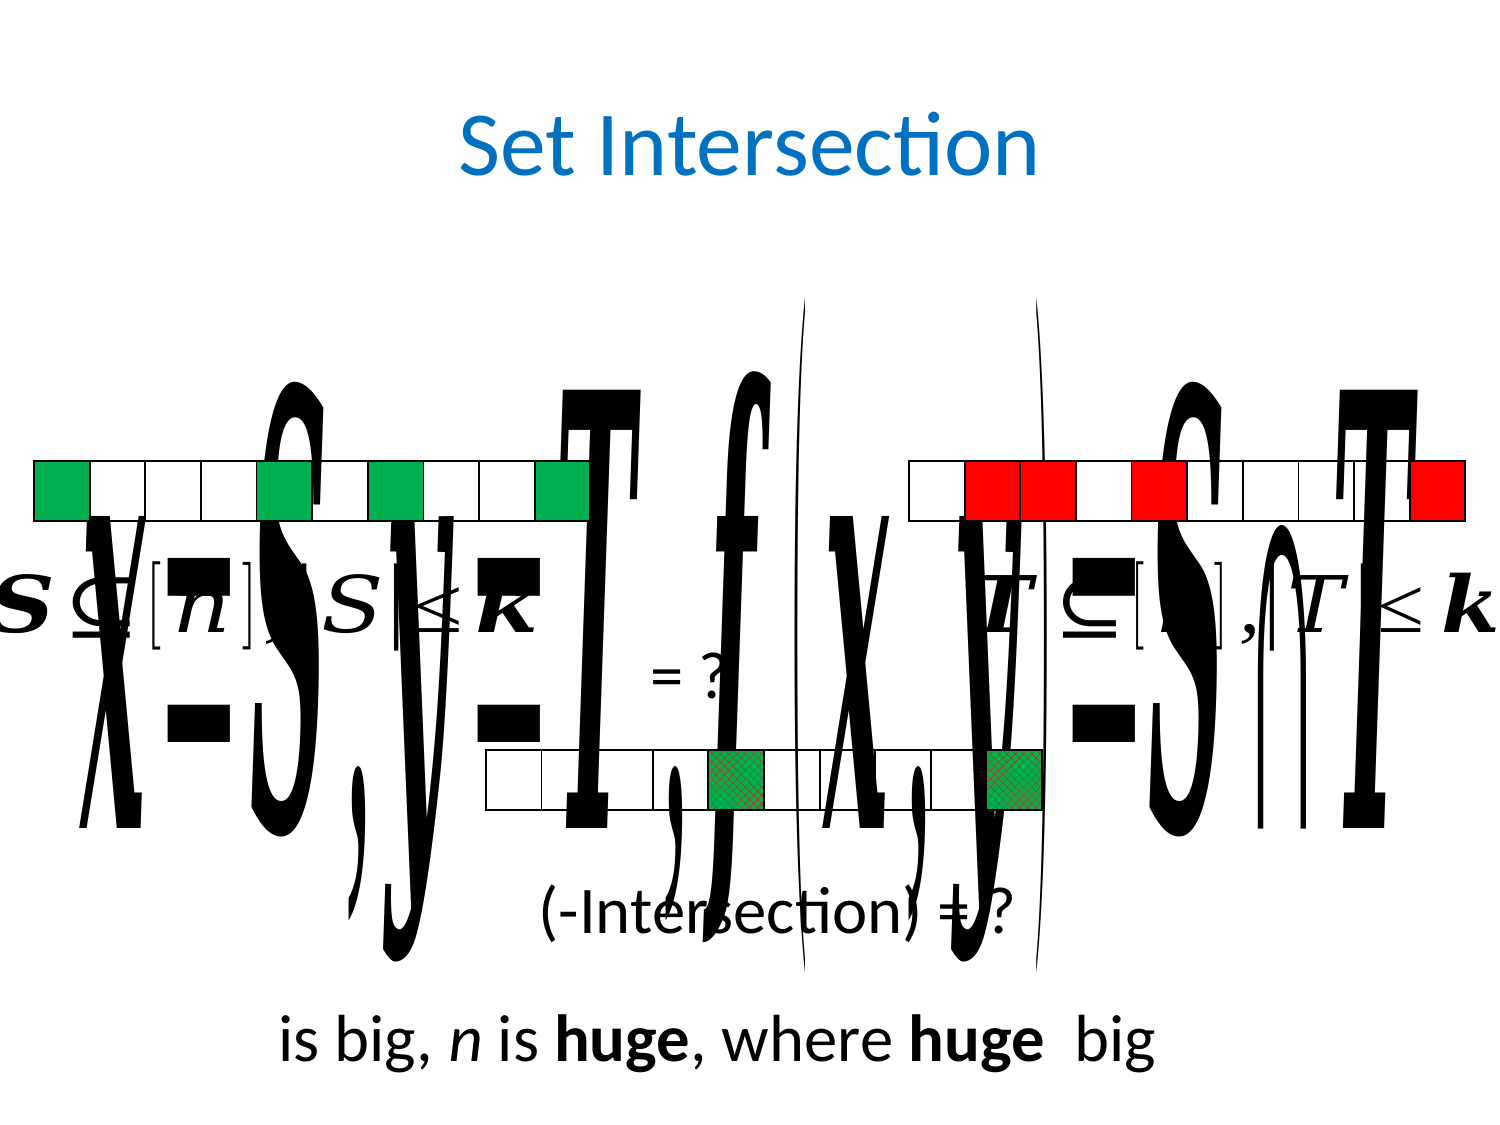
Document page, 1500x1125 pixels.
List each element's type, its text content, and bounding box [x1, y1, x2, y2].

table_header [876, 751, 930, 809]
table_header [536, 462, 589, 520]
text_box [0, 558, 1499, 655]
table_header [932, 751, 986, 809]
table_header [910, 462, 964, 520]
table_header [966, 462, 1019, 520]
table_header [1299, 462, 1353, 520]
table_header [369, 462, 423, 520]
table_header [313, 462, 367, 520]
table_header [146, 462, 200, 520]
title Set Intersection [75, 45, 1425, 233]
table_header [202, 462, 256, 520]
table_header [987, 751, 1041, 809]
table_header [765, 751, 819, 809]
table_header [1132, 462, 1186, 520]
table_header [91, 462, 144, 520]
table_header [480, 462, 534, 520]
table_header [709, 751, 763, 809]
table_header [1244, 462, 1298, 520]
table_header [1355, 462, 1409, 520]
table_header [35, 462, 89, 520]
table_header [1021, 462, 1075, 520]
table_header [1188, 462, 1242, 520]
table_header [654, 751, 707, 809]
table_header [821, 751, 874, 809]
table_header [1077, 462, 1131, 520]
table_header [542, 751, 596, 809]
table_header [424, 462, 478, 520]
table_header [1411, 462, 1464, 520]
table_header [487, 751, 541, 809]
table_header [257, 462, 311, 520]
table_header [598, 751, 652, 809]
